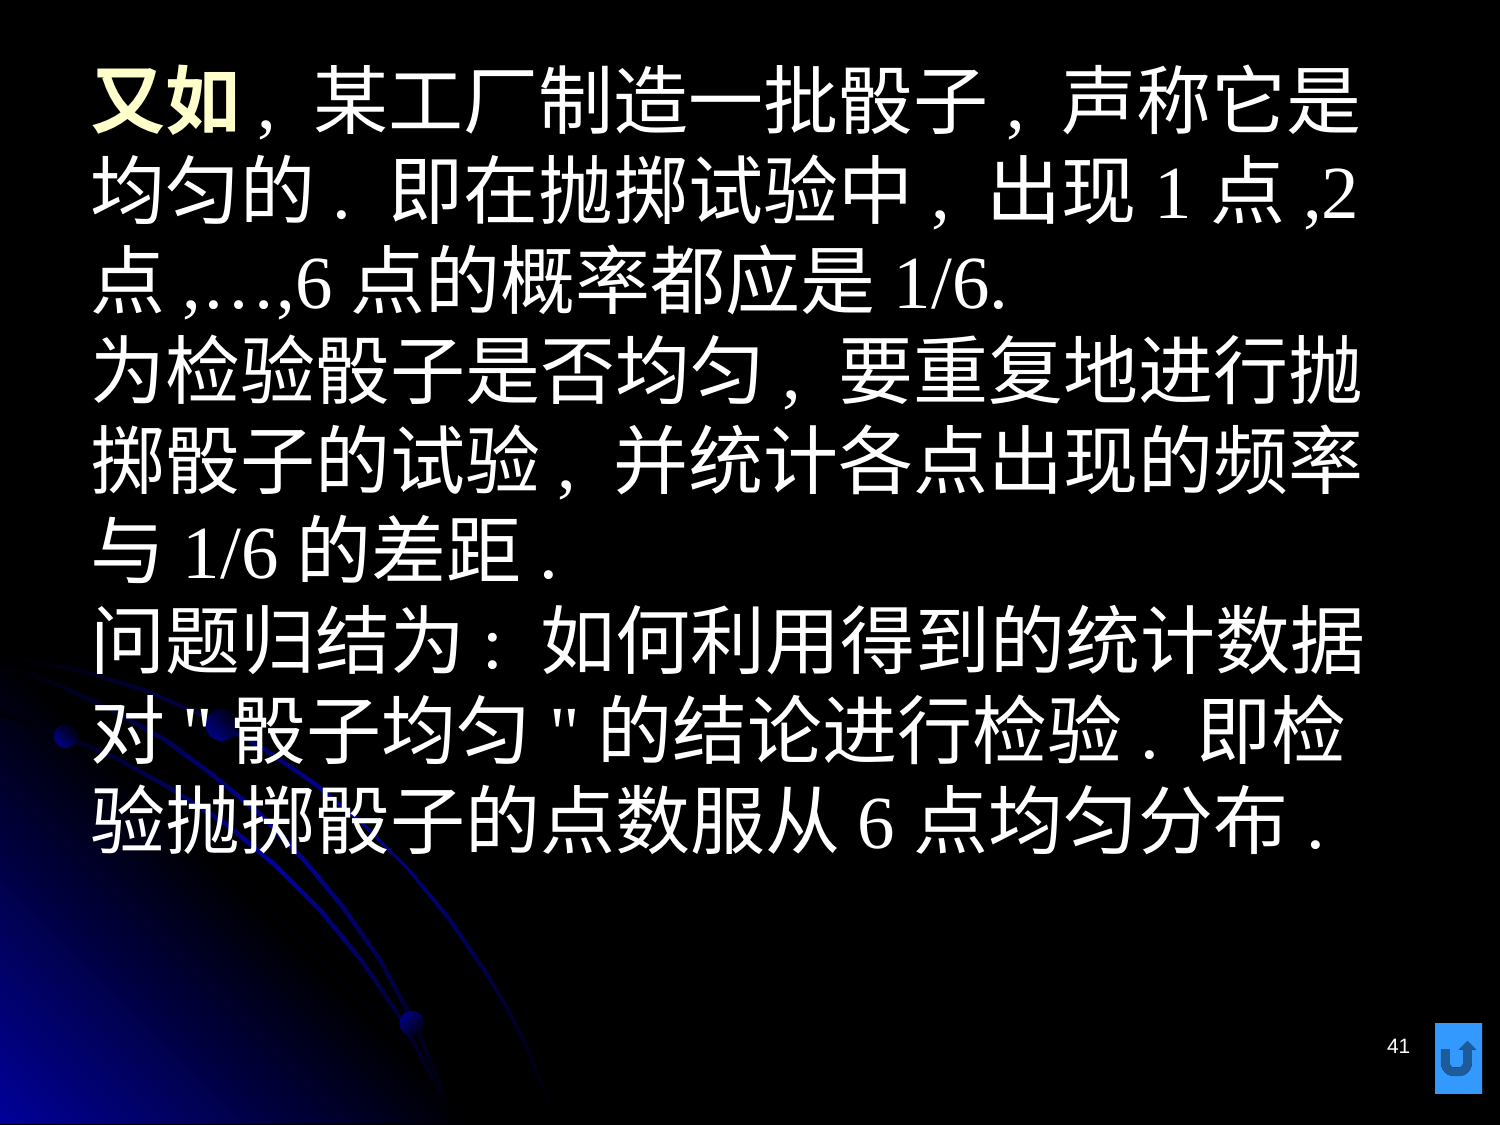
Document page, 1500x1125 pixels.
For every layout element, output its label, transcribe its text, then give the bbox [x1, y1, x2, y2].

slide_number 41 [1074, 1025, 1425, 1100]
title 又如, 某工厂制造一批骰子, 声称它是均匀的. 即在抛掷试验中, 出现1点,2点,…,6点的概率都应是1/6. 为检验骰子是否均匀, 要重复地进行抛掷骰子的试验, 并统计各点出现的频率与1/6的差距. 问题归结为: 如何利用得到的统计数据对"骰子均匀"的结论进行检验. 即检验抛掷骰子的点数服从6点均匀分布. [75, 45, 1425, 1024]
